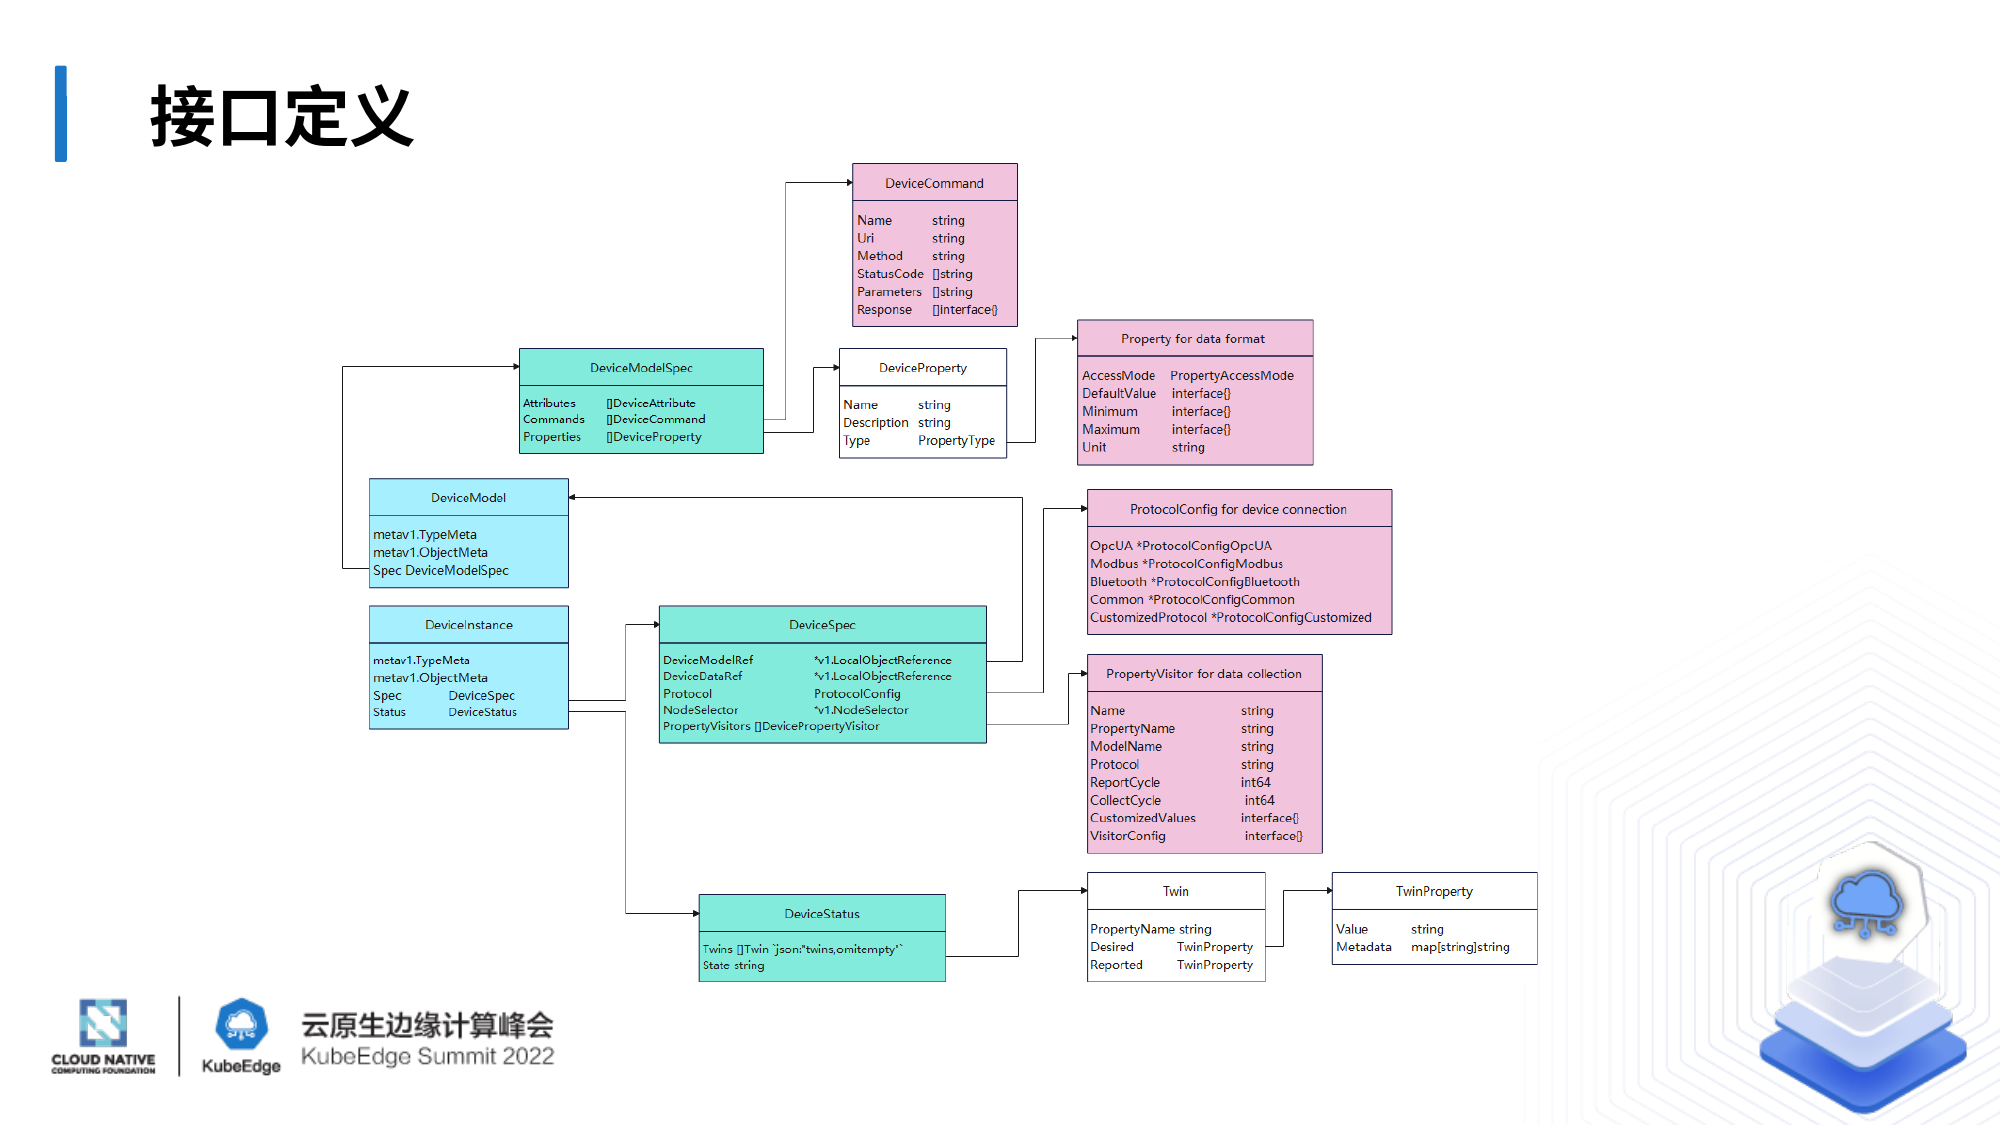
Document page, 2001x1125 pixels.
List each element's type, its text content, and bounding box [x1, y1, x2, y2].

picture [19, 162, 2001, 1125]
title 接口定义 [149, 66, 1378, 163]
